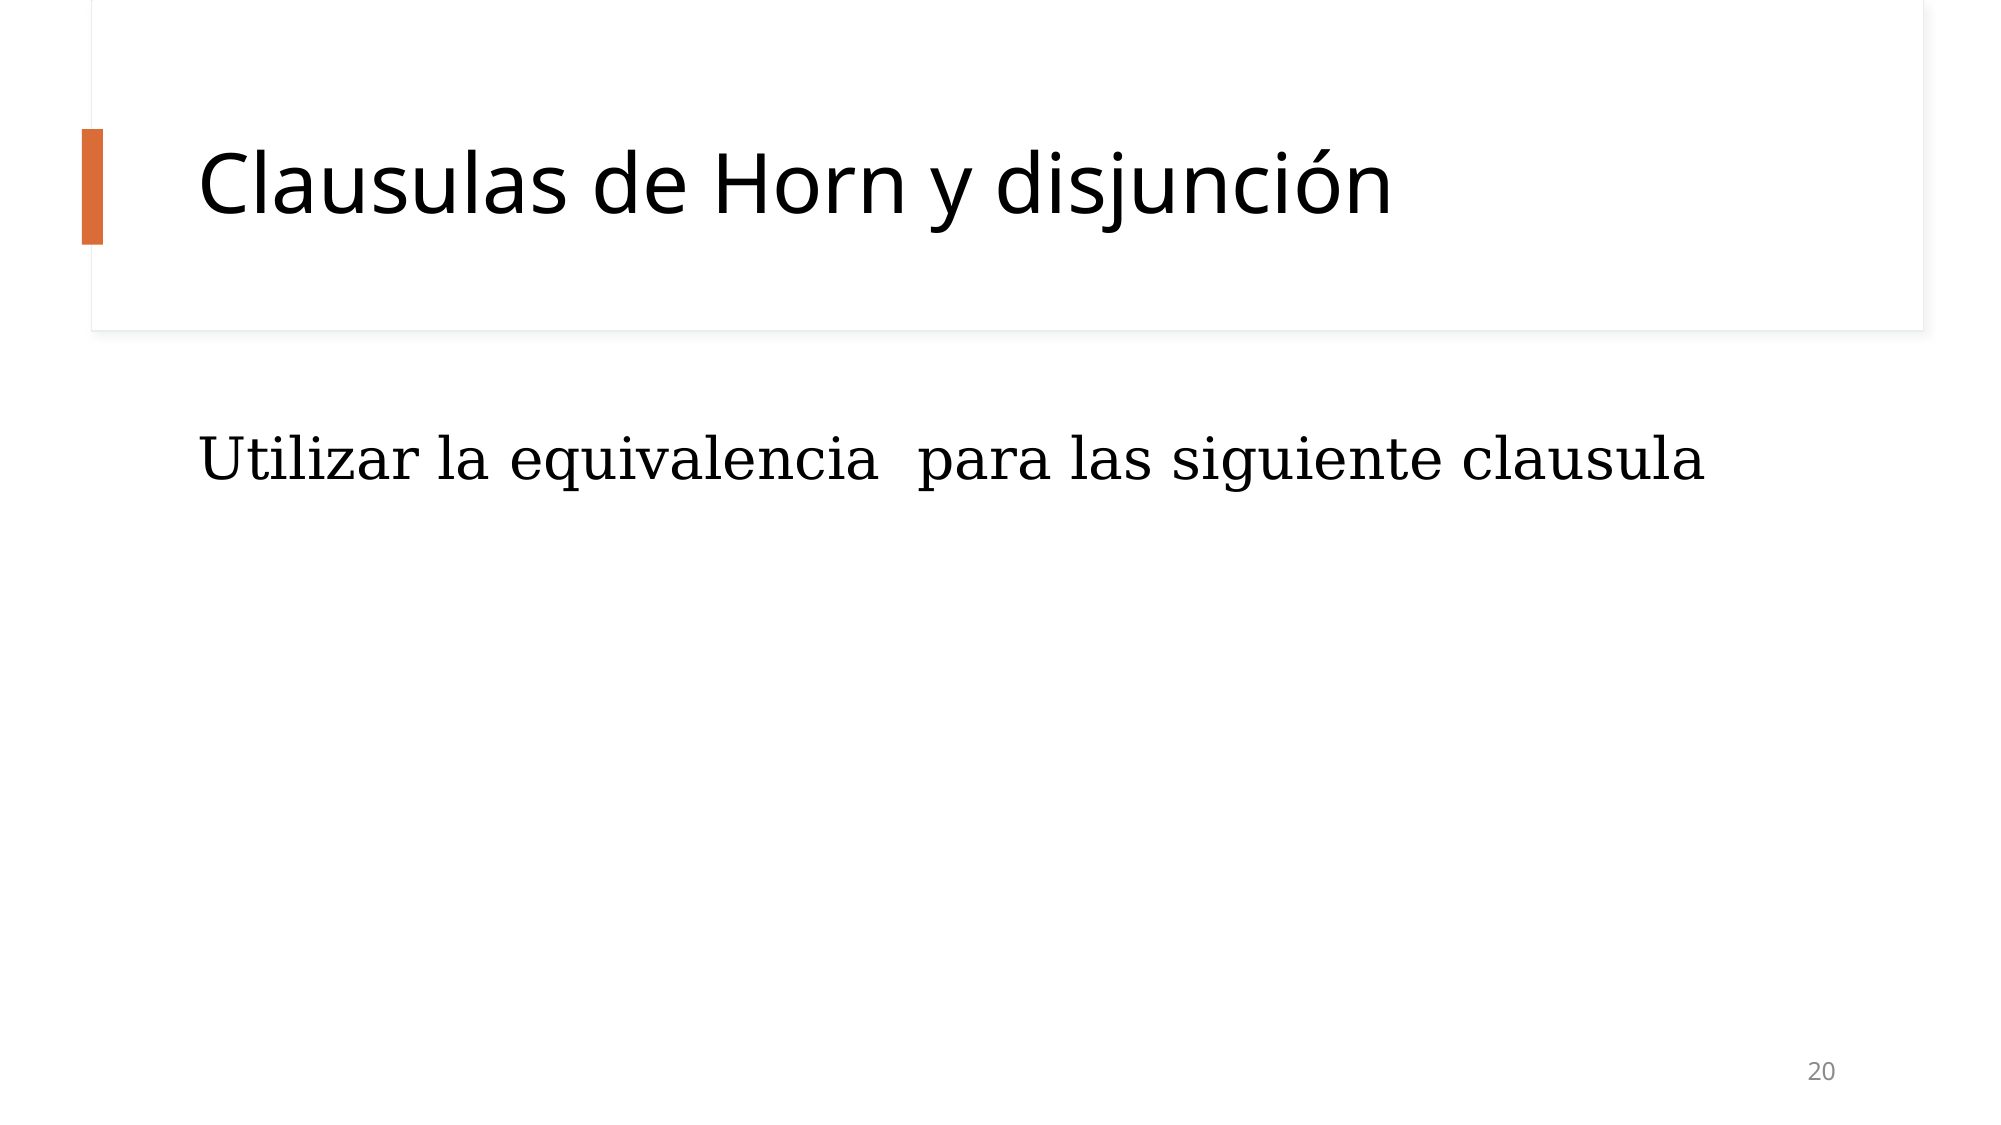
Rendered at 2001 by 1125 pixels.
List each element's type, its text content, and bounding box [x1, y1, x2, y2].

title Clausulas de Horn y disjunción [183, 90, 1851, 284]
slide_number 20 [1401, 1042, 1851, 1103]
